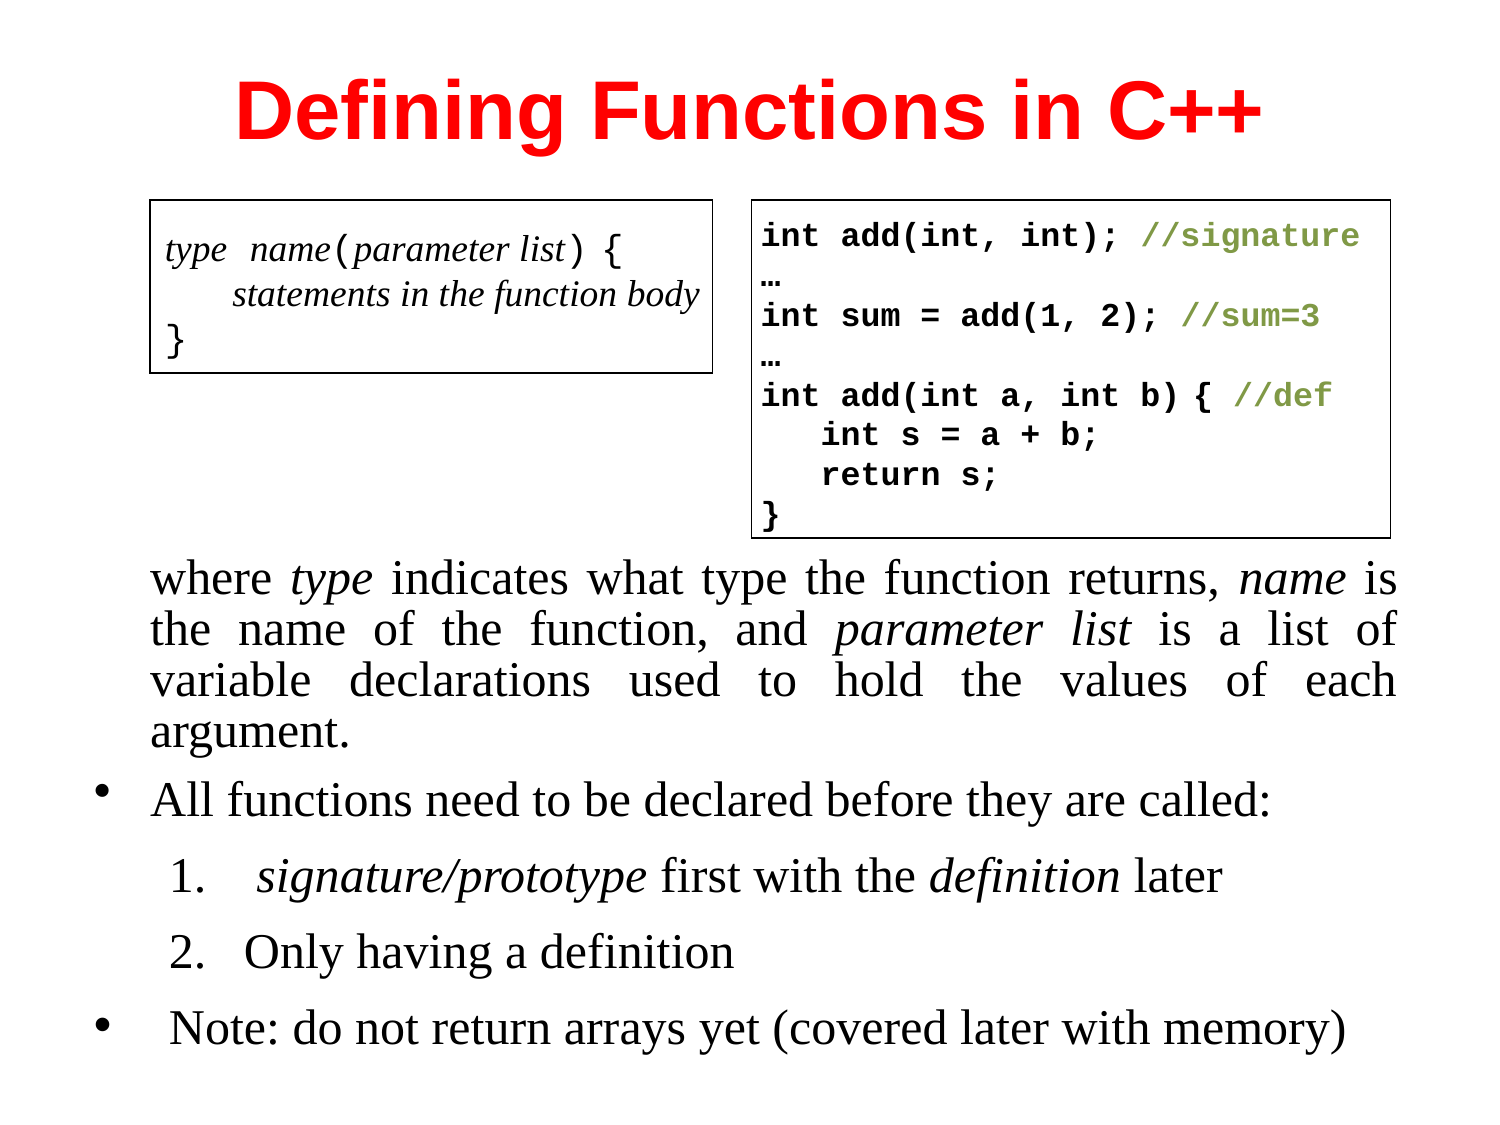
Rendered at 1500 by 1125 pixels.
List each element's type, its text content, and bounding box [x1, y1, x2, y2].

text_box type name(parameter list) { statements in the function body } [149, 216, 745, 367]
text_box [150, 367, 713, 373]
text_box All functions need to be declared before they are called: signature/prototype first with the definition later Only having a definition Note: do not return arrays yet (covered later with memory) [79, 768, 1413, 988]
text_box [150, 199, 713, 216]
title Defining Functions in C++ [0, 12, 1500, 200]
text_box int add(int, int); //signature … int sum = add(1, 2); //sum=3 … int add(int a, int b) { //def int s = a + b; return s; } [745, 205, 1385, 540]
text_box [751, 199, 1391, 539]
text_box where type indicates what type the function returns, name is the name of the function, and parameter list is a list of variable declarations used to hold the values of each argument. [79, 546, 1413, 768]
